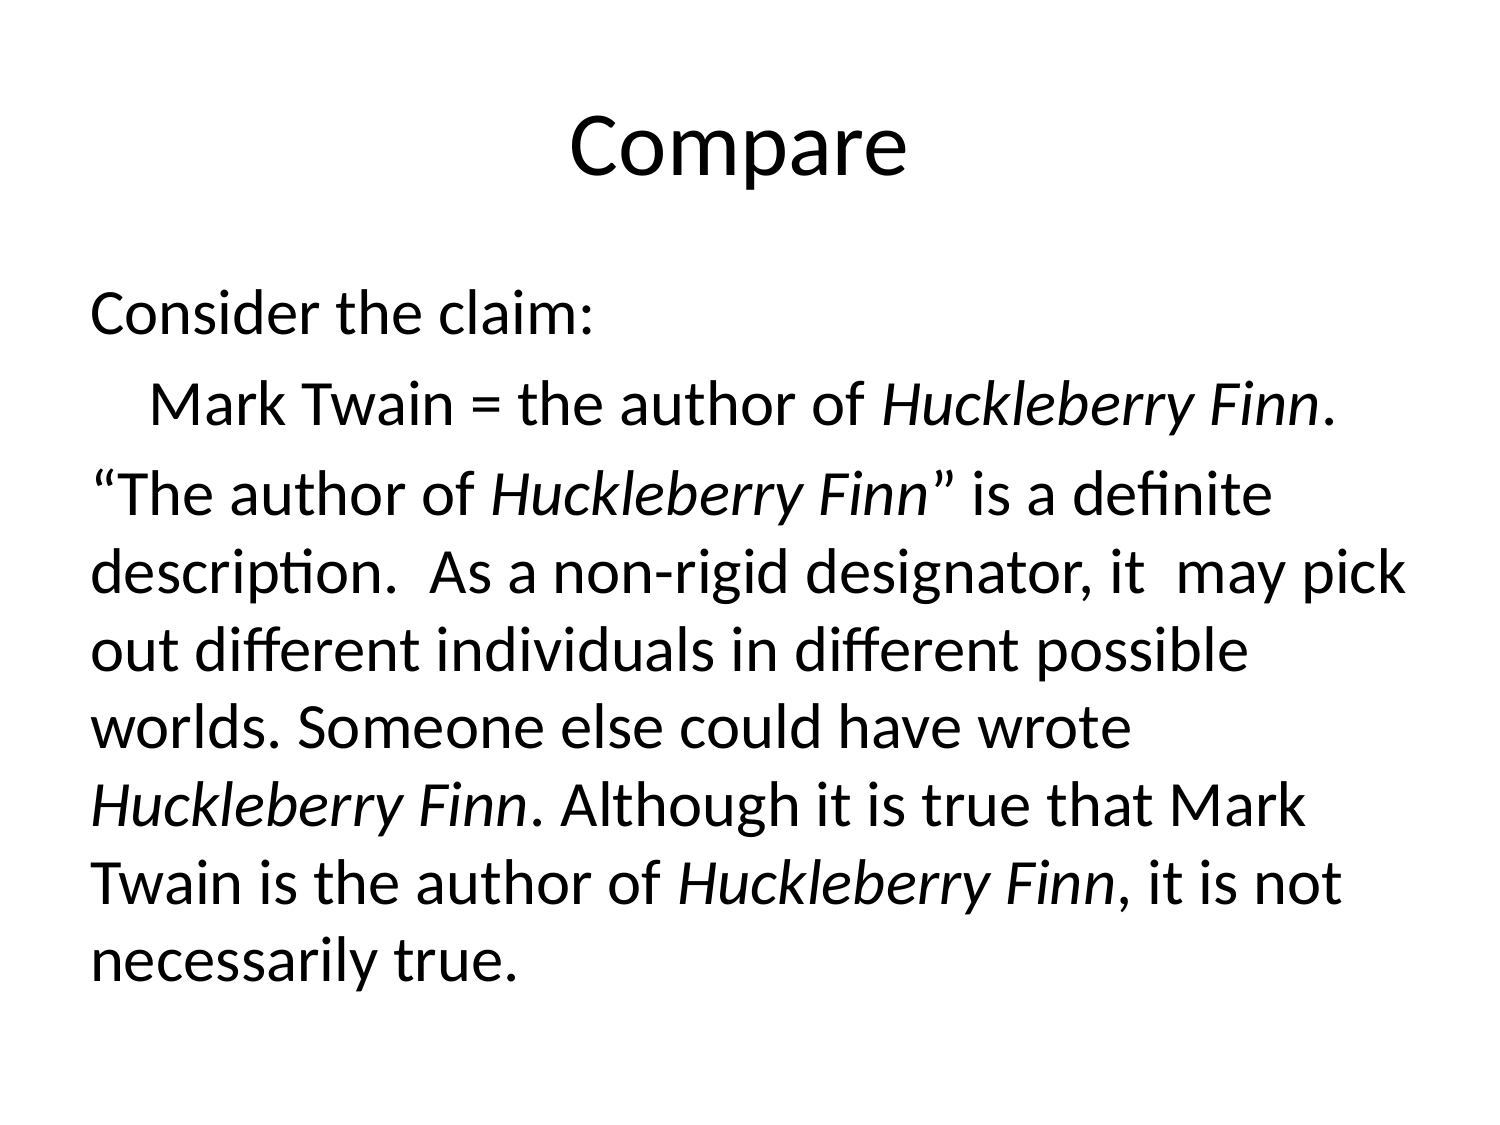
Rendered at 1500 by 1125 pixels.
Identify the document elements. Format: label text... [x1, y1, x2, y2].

title Compare [75, 45, 1425, 233]
list Consider the claim: Mark Twain = the author of Huckleberry Finn. “The author of Huckleberry Finn” is a definite description. As a non-rigid designator, it may pick out different individuals in different possible worlds. Someone else could have wrote Huckleberry Finn. Although it is true that Mark Twain is the author of Huckleberry Finn, it is not necessarily true. [75, 262, 1425, 1005]
